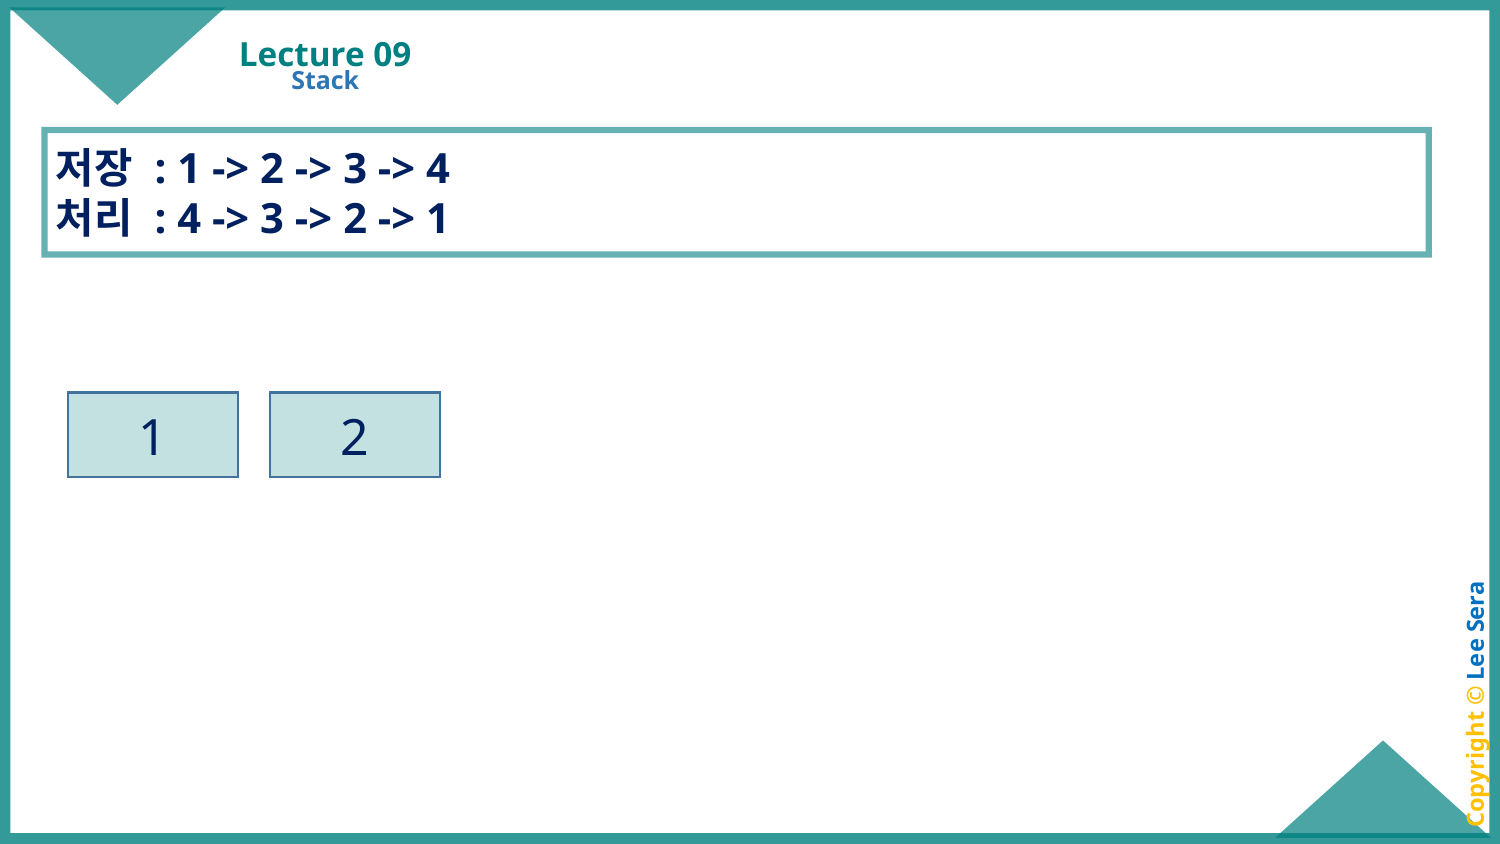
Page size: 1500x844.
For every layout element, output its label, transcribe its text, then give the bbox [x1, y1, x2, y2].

text_box 1 [67, 391, 239, 478]
title Lecture 09 [210, 8, 440, 62]
text_box [1272, 739, 1458, 839]
text_box 저장 : 1 -> 2 -> 3 -> 4 처리 : 4 -> 3 -> 2 -> 1 [43, 129, 1430, 256]
text_box 2 [269, 391, 441, 478]
text_box Copyright © Lee Sera [1458, 565, 1496, 844]
subtitle Stack [165, 62, 485, 113]
text_box [6, 6, 228, 107]
text_box [0, 0, 1500, 844]
